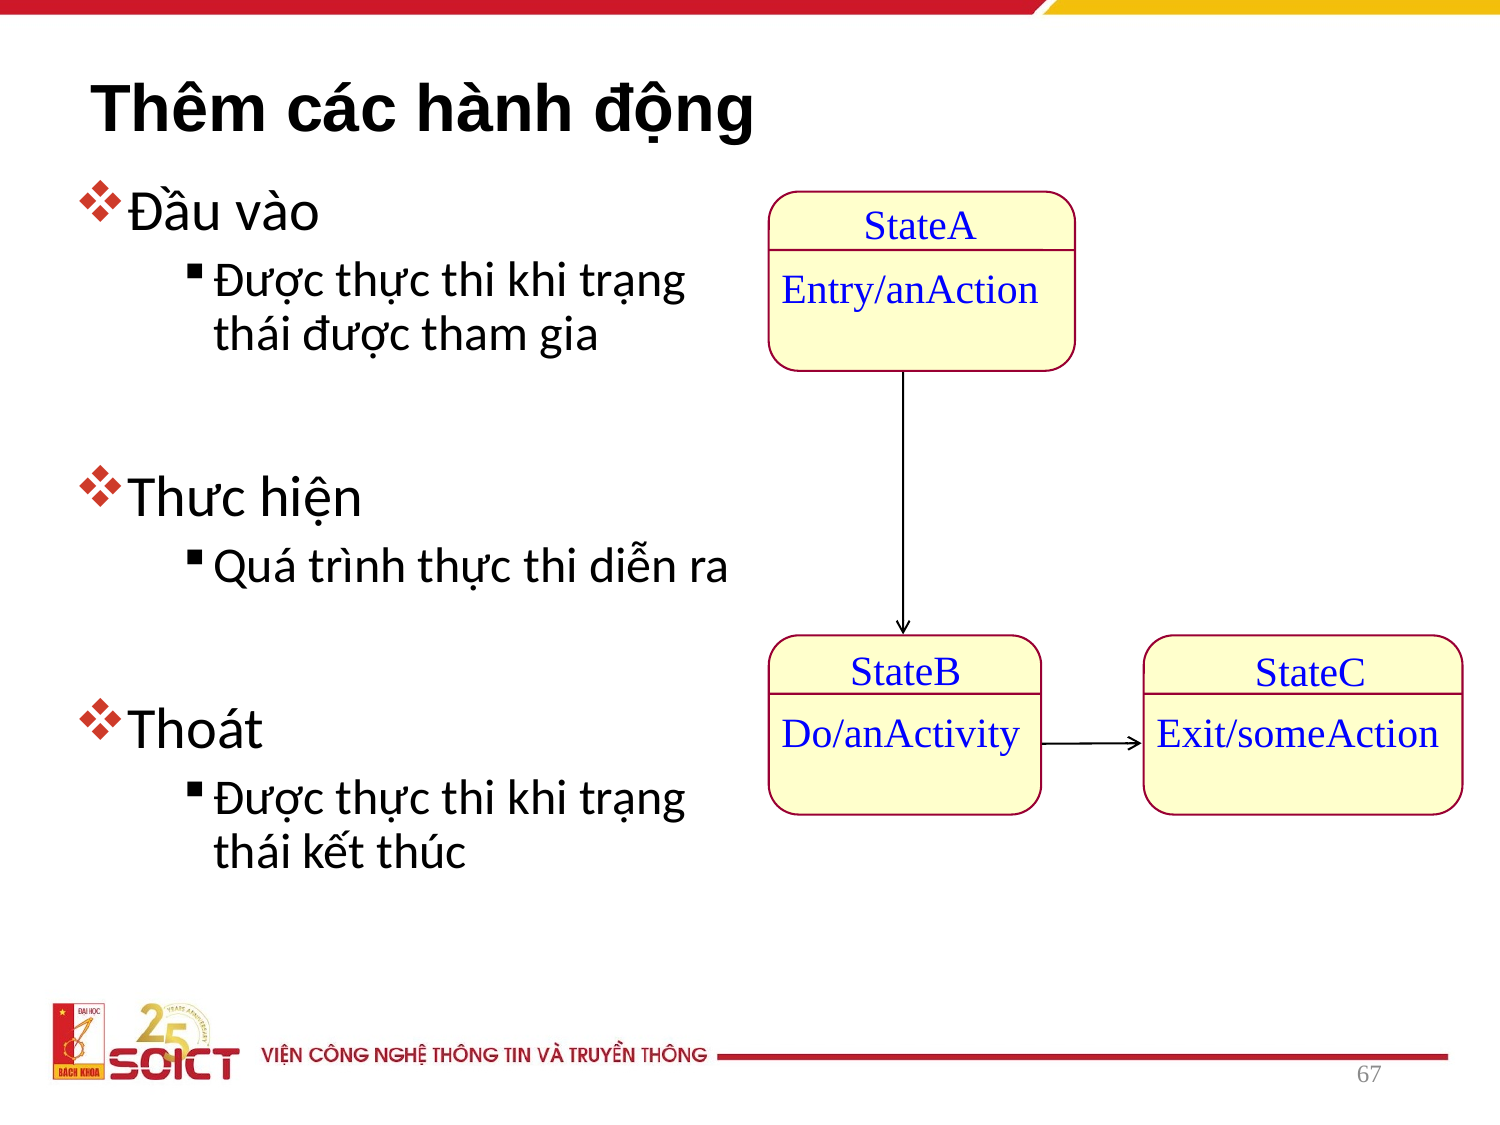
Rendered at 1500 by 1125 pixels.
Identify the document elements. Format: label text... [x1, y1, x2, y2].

list Đầu vào Được thực thi khi trạng thái được tham gia Thưc hiện Quá trình thực thi diễn ra Thoát Được thực thi khi trạng thái kết thúc [59, 172, 746, 1000]
text_box [1143, 635, 1463, 693]
text_box [768, 250, 803, 254]
text_box StateB [803, 636, 1008, 693]
text_box Do/anActivity [766, 697, 1038, 763]
text_box [1143, 763, 1463, 815]
picture [0, 0, 1500, 1125]
slide_number 67 [1059, 1042, 1397, 1103]
text_box [1041, 736, 1142, 751]
text_box StateA [803, 190, 1038, 254]
text_box [768, 635, 1042, 693]
title Thêm các hành động [75, 45, 1425, 175]
text_box [768, 191, 803, 249]
text_box Exit/someAction [1141, 697, 1500, 763]
text_box [768, 251, 1075, 371]
text_box StateC [1208, 637, 1413, 693]
text_box Entry/anAction [766, 254, 1063, 319]
text_box [1038, 191, 1075, 250]
text_box [768, 694, 1042, 815]
